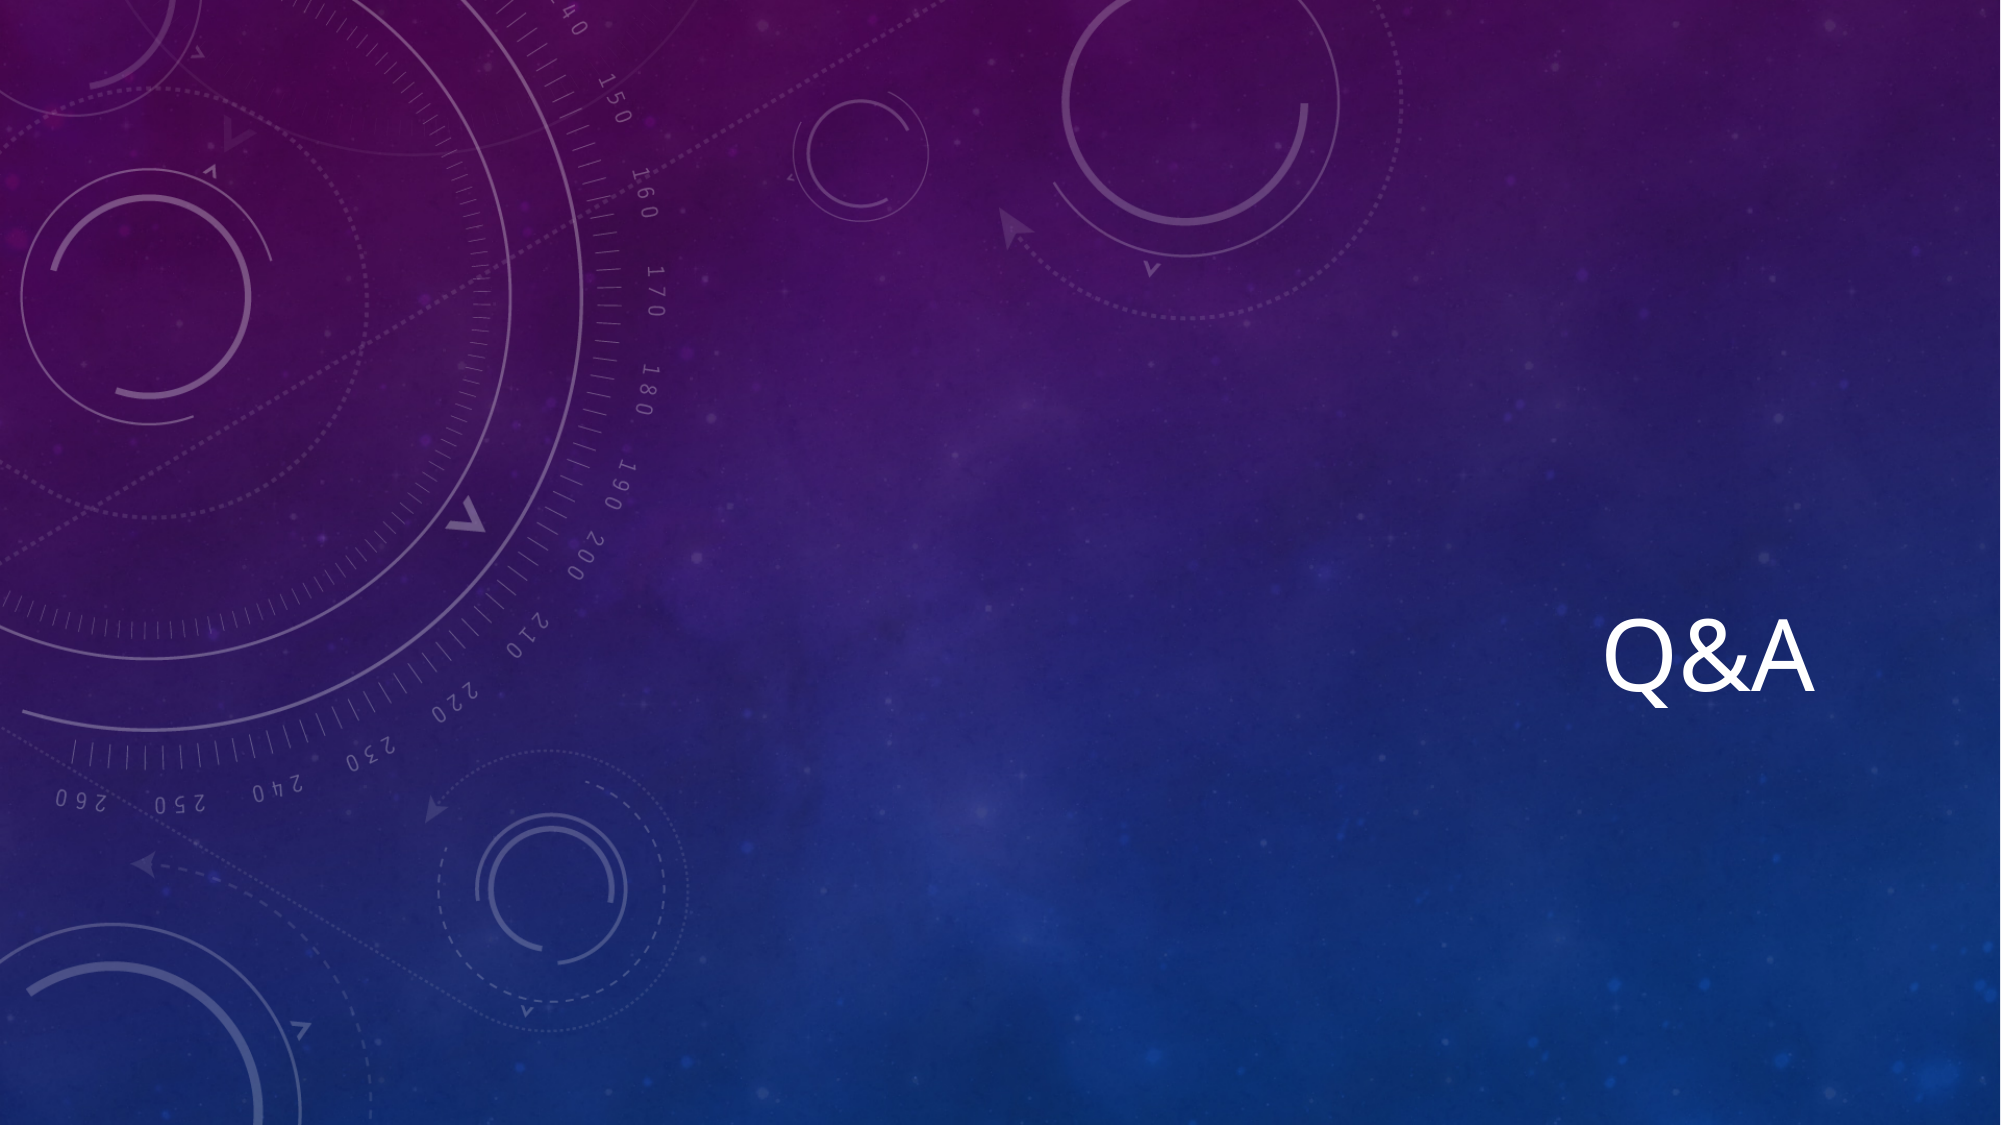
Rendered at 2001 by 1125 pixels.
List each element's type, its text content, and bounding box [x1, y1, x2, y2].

title q&a [650, 322, 1831, 720]
picture [0, 0, 2001, 1125]
